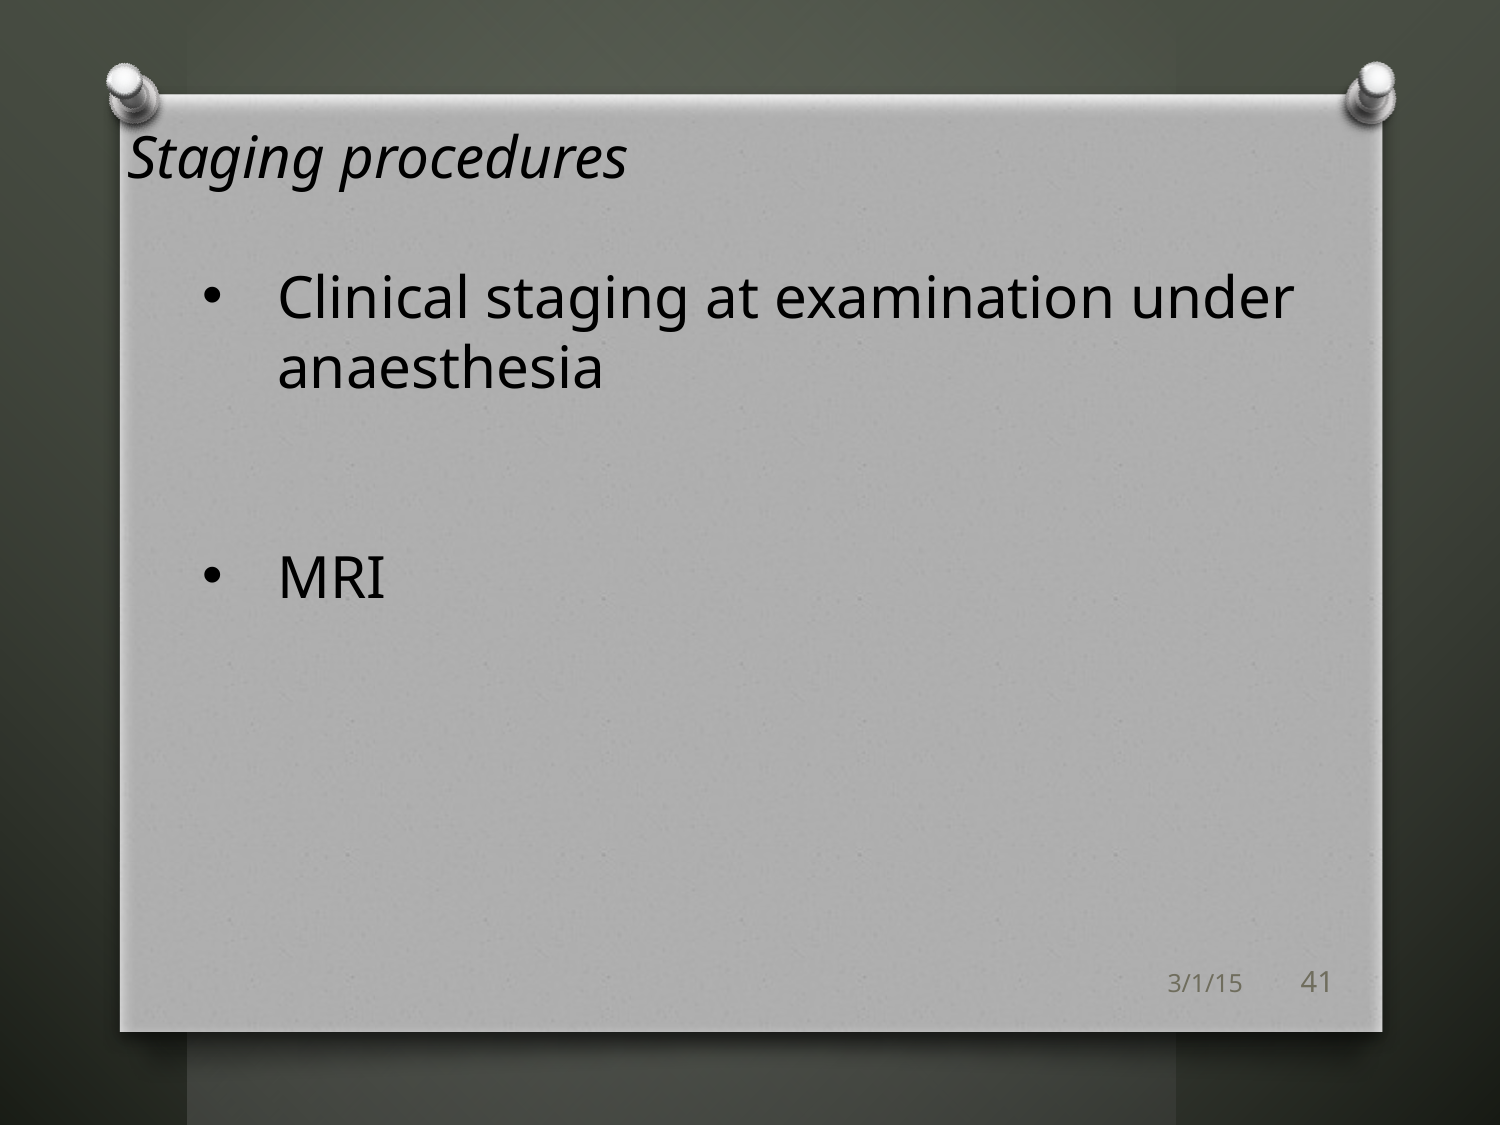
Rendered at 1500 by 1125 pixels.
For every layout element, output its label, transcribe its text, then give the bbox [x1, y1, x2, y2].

slide_number 41 [1258, 952, 1350, 1013]
picture [1317, 35, 1439, 156]
text_box Staging procedures Clinical staging at examination under anaesthesia MRI [112, 112, 1338, 758]
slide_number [1058, 952, 1258, 1013]
picture [75, 29, 198, 132]
